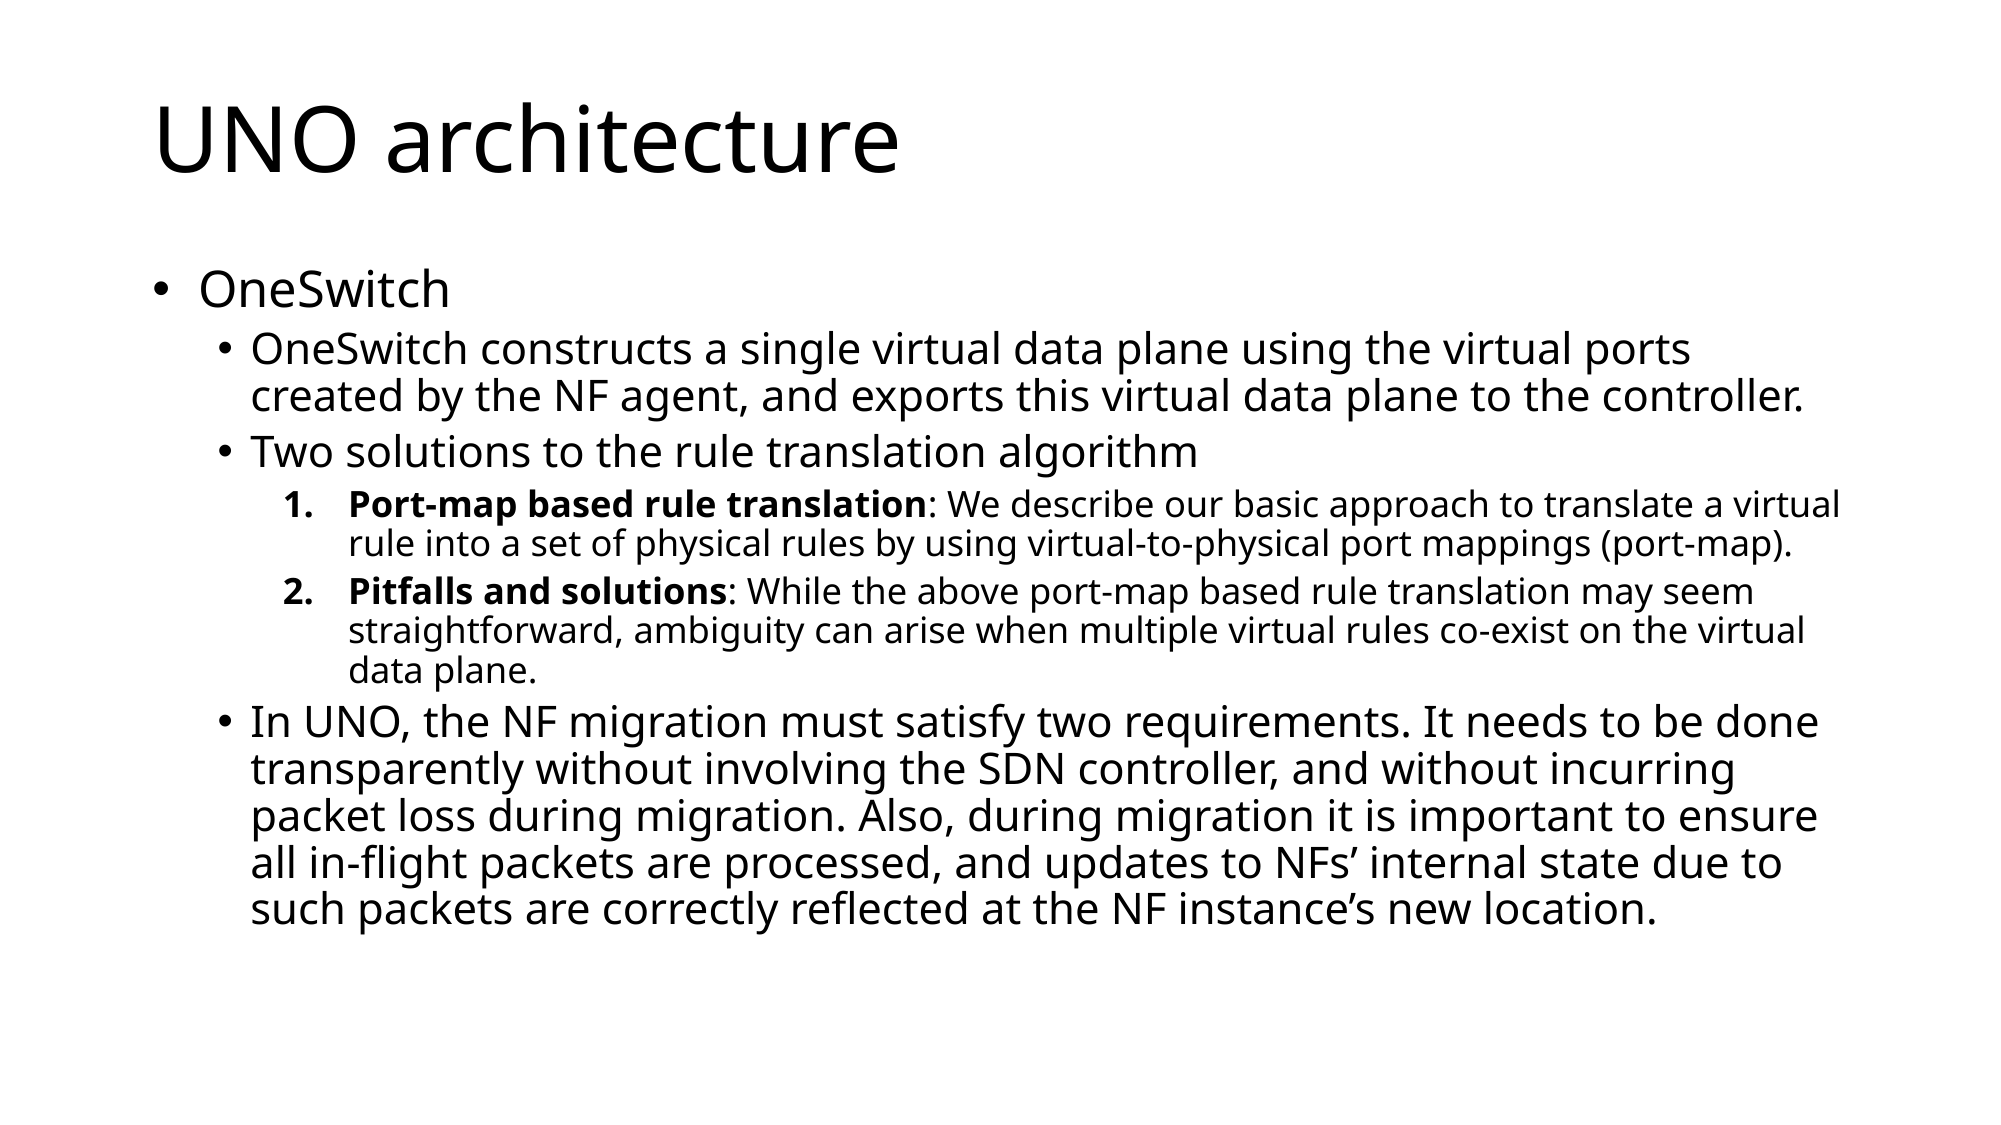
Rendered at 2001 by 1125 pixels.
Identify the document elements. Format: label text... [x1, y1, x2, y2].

list OneSwitch OneSwitch constructs a single virtual data plane using the virtual ports created by the NF agent, and exports this virtual data plane to the controller. Two solutions to the rule translation algorithm Port-map based rule translation: We describe our basic approach to translate a virtual rule into a set of physical rules by using virtual-to-physical port mappings (port-map). Pitfalls and solutions: While the above port-map based rule translation may seem straightforward, ambiguity can arise when multiple virtual rules co-exist on the virtual data plane. In UNO, the NF migration must satisfy two requirements. It needs to be done transparently without involving the SDN controller, and without incurring packet loss during migration. Also, during migration it is important to ensure all in-flight packets are processed, and updates to NFs’ internal state due to such packets are correctly reflected at the NF instance’s new location. [137, 255, 1863, 1014]
title UNO architecture [137, 59, 1863, 227]
